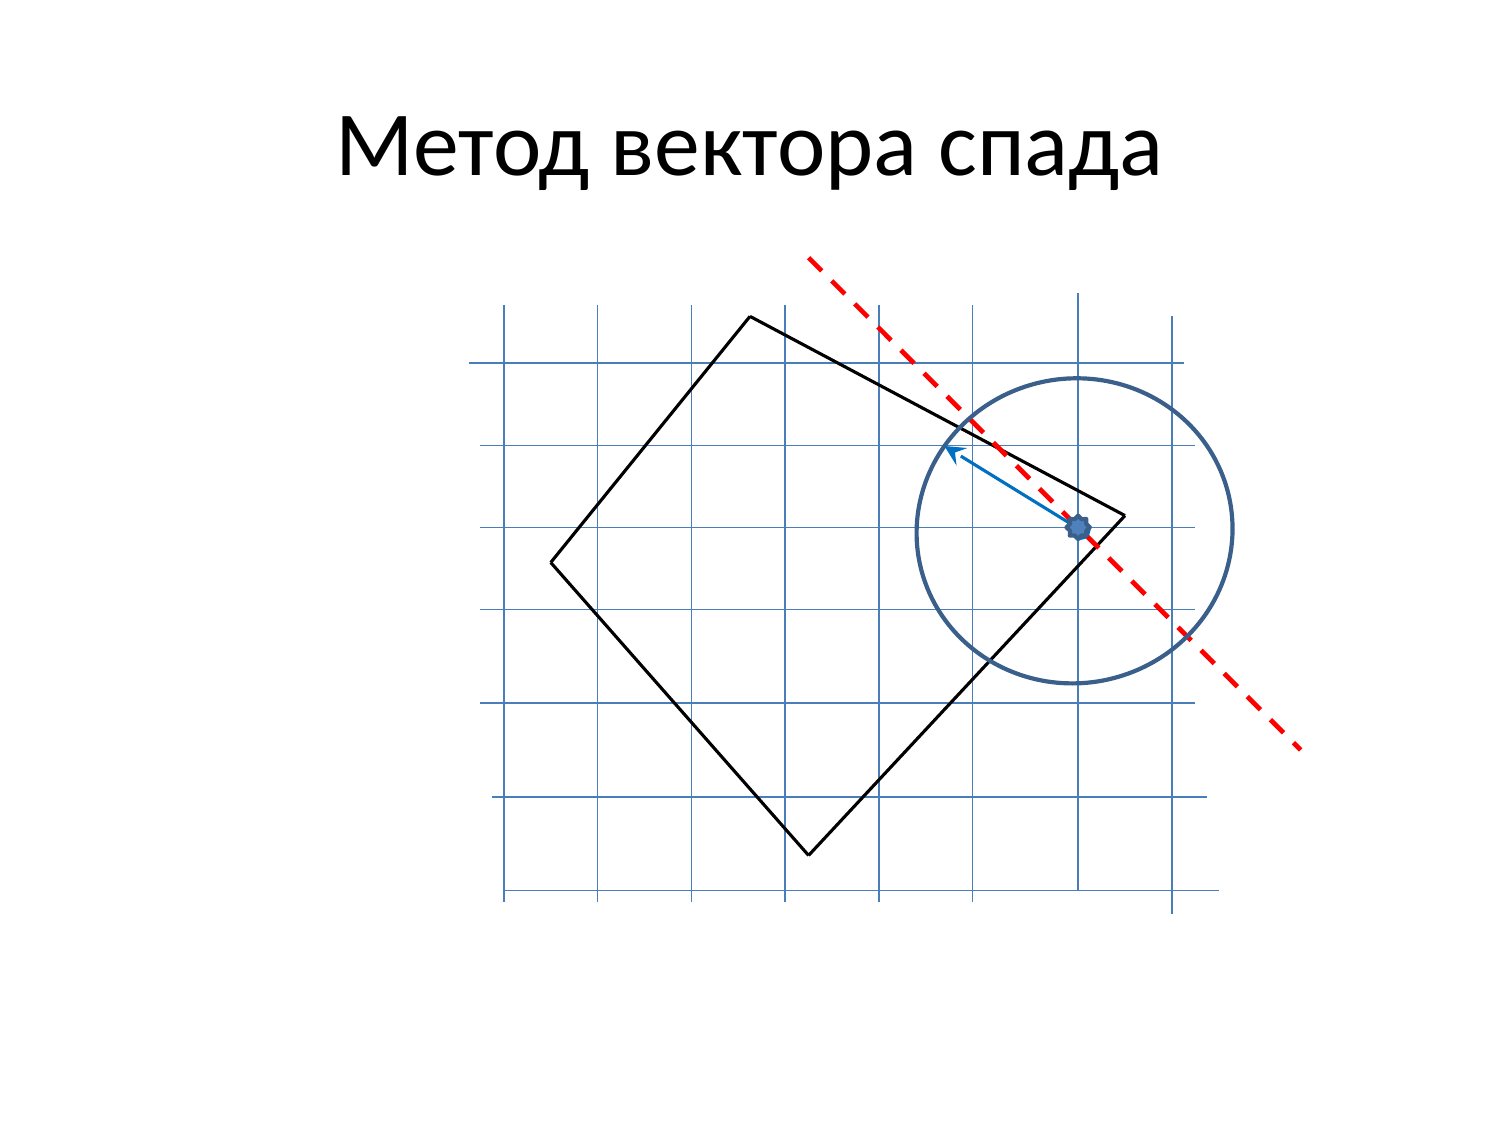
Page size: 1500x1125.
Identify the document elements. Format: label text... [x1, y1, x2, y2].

list [75, 262, 1425, 1005]
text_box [532, 579, 791, 839]
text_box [527, 339, 774, 540]
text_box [808, 257, 1301, 751]
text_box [749, 316, 803, 516]
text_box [796, 527, 1137, 844]
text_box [916, 378, 1233, 684]
title Метод вектора спада [75, 45, 1425, 233]
